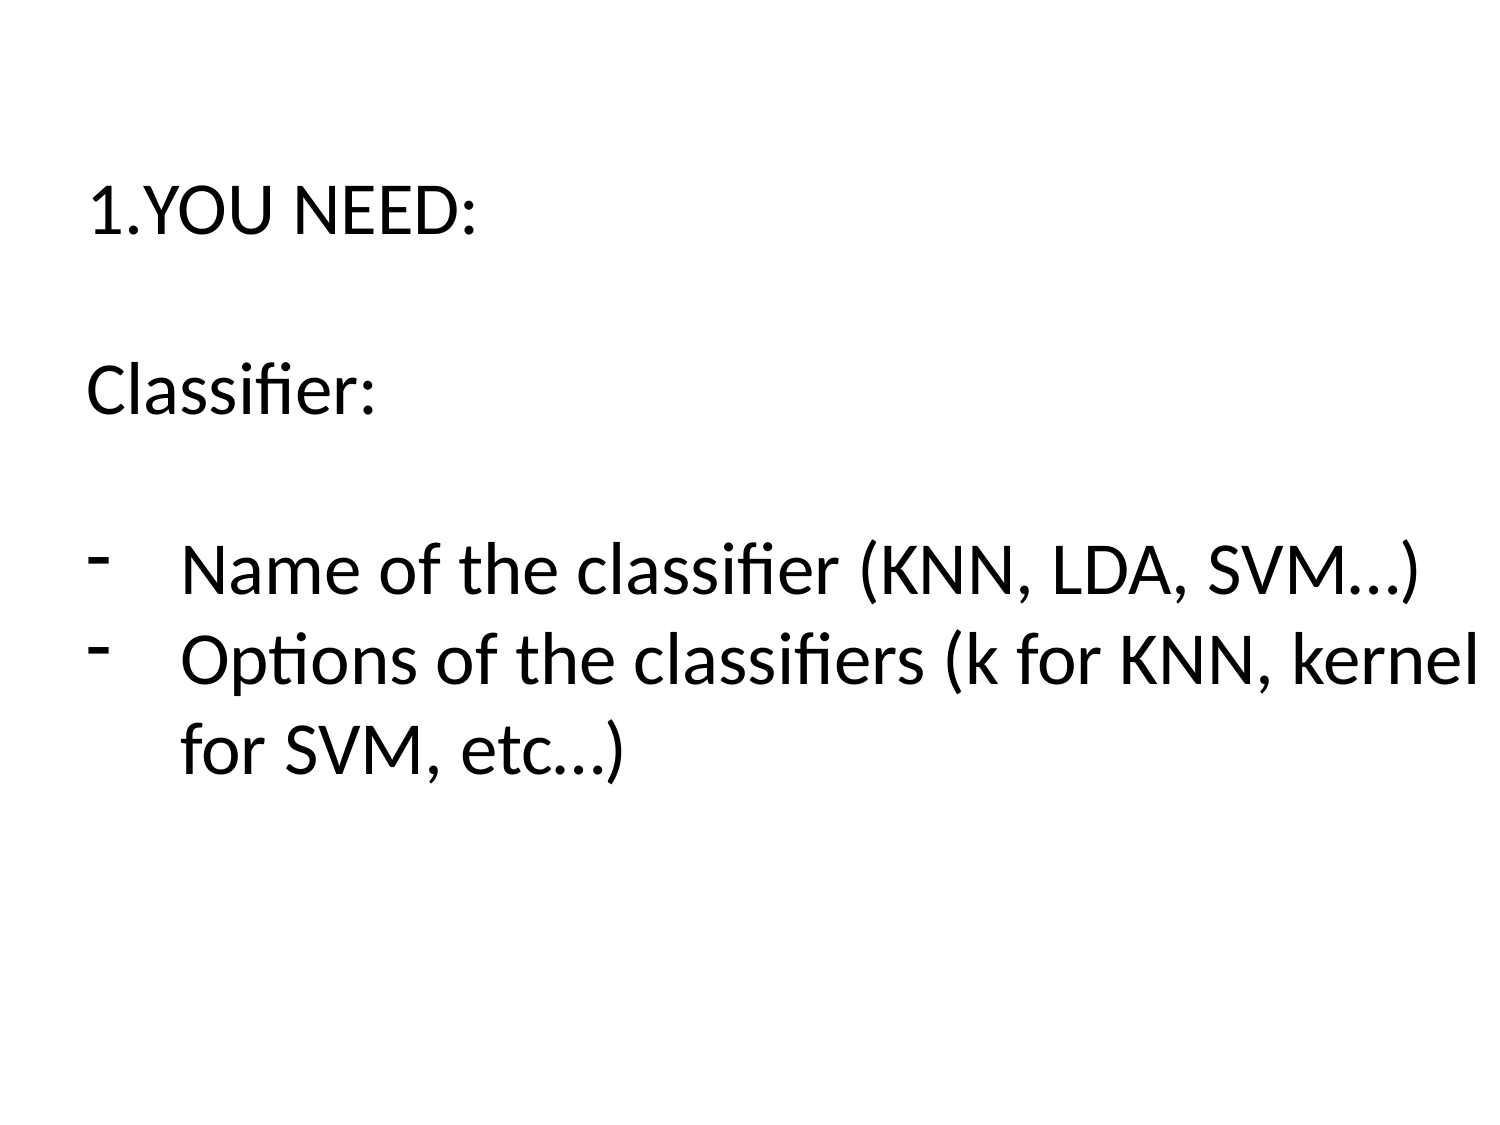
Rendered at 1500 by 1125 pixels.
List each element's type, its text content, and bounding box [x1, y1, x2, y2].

text_box YOU NEED: Classifier: Name of the classifier (KNN, LDA, SVM…) Options of the classifiers (k for KNN, kernel for SVM, etc…) [71, 151, 1500, 797]
